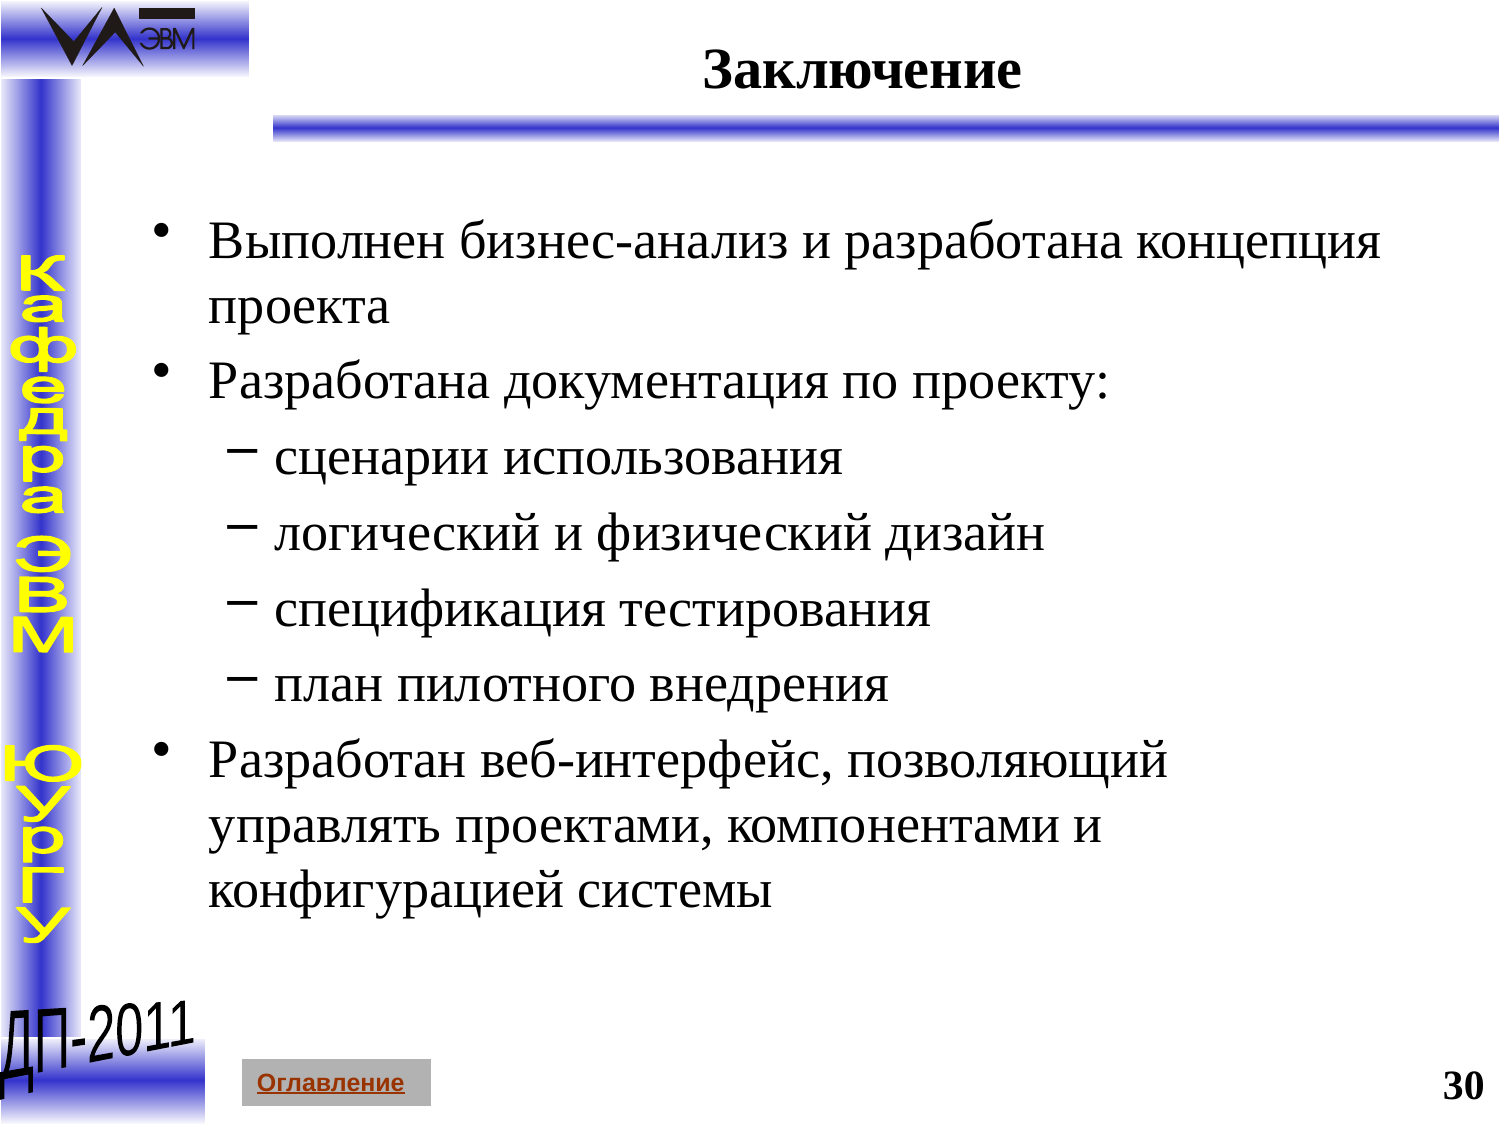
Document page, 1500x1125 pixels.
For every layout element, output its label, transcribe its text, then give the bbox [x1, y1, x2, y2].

title Заключение [224, 0, 1500, 132]
slide_number 30 [1187, 1049, 1500, 1125]
list Выполнен бизнес-анализ и разработана концепция проекта Разработана документация по проекту: сценарии использования логический и физический дизайн спецификация тестирования план пилотного внедрения Разработан веб-интерфейс, позволяющий управлять проектами, компонентами и конфигурацией системы [137, 196, 1413, 988]
